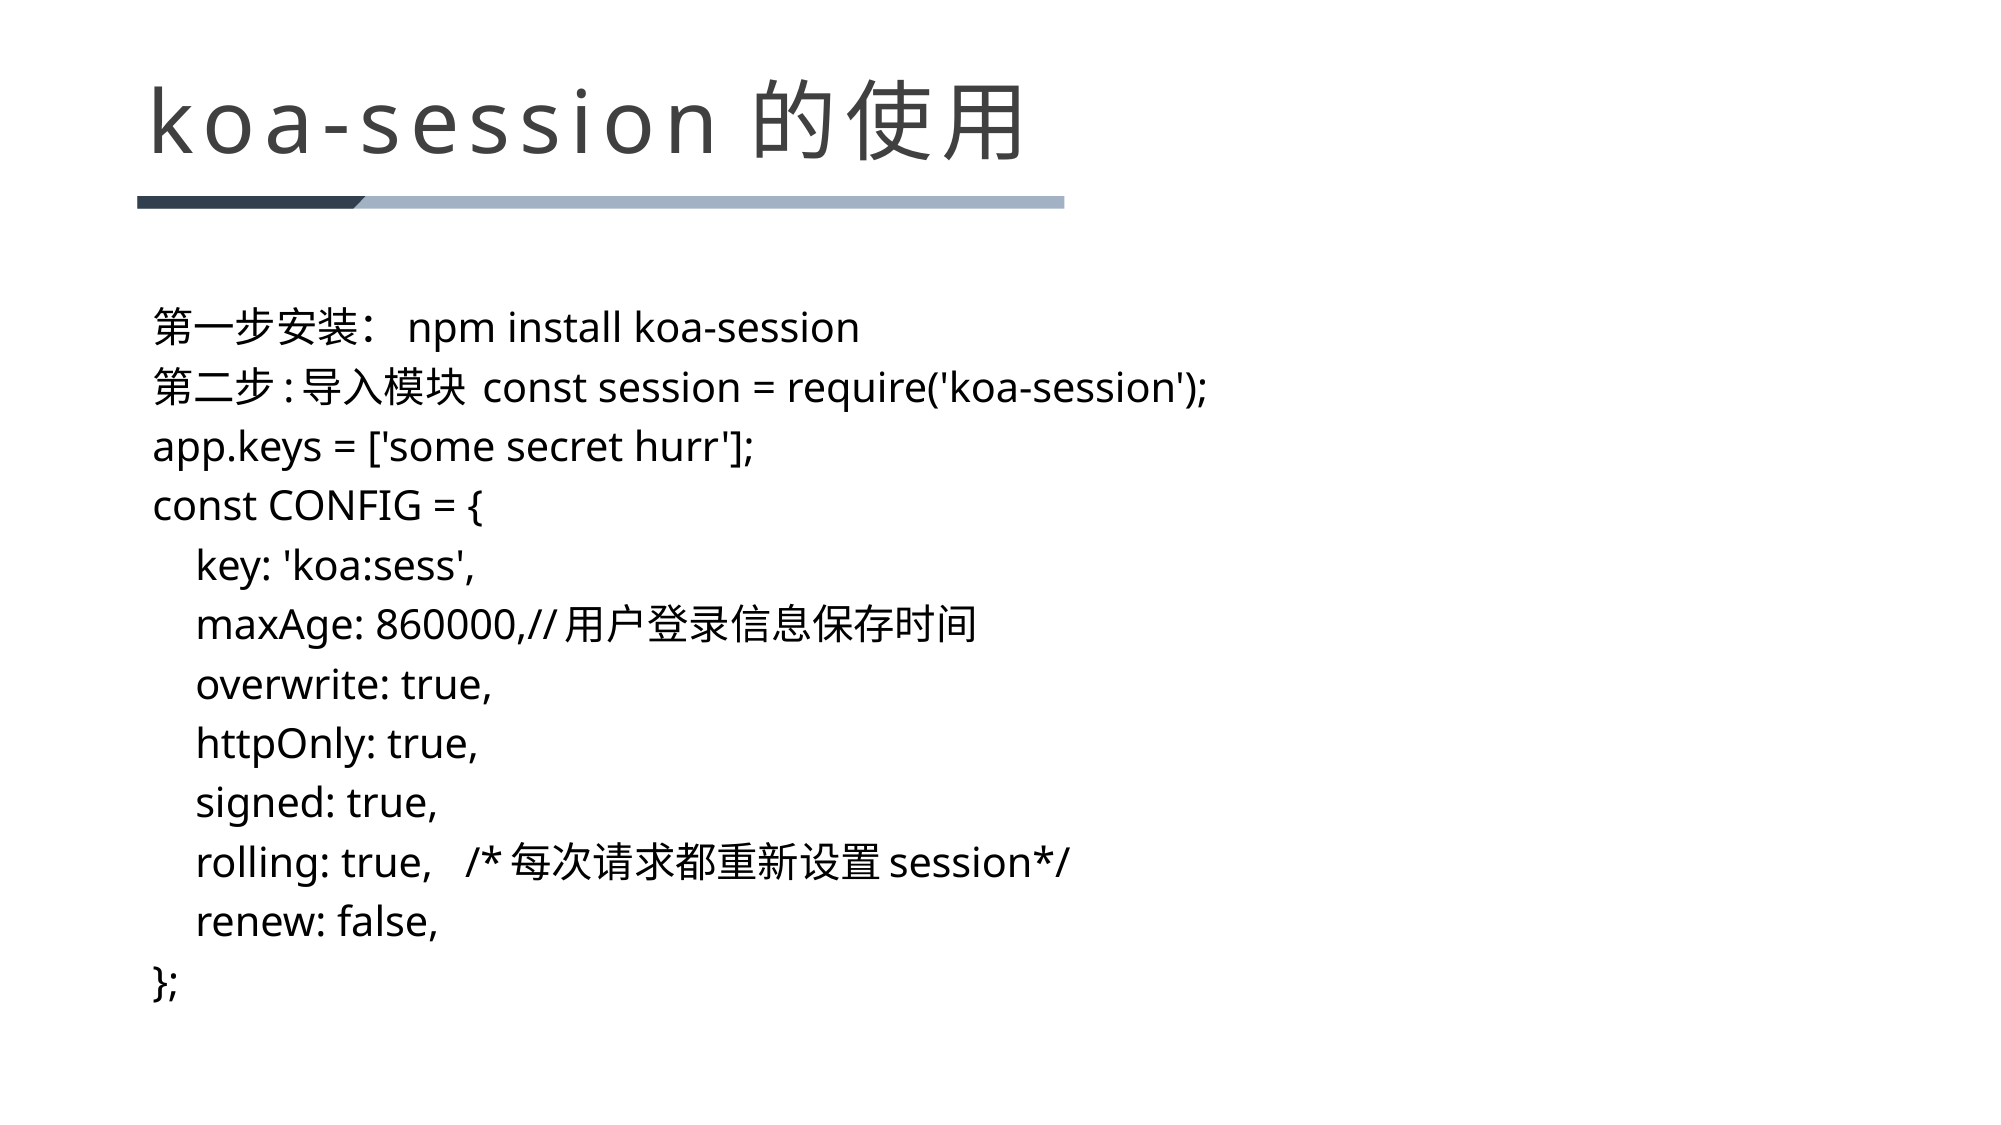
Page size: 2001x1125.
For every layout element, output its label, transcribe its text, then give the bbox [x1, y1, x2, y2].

text_box koa-session的使用 [135, 59, 1042, 177]
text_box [137, 196, 1065, 209]
list 第一步安装：npm install koa-session 第二步:导入模块 const session = require('koa-session'); app.keys = ['some secret hurr']; const CONFIG = { key: 'koa:sess', maxAge: 860000,//用户登录信息保存时间 overwrite: true, httpOnly: true, signed: true, rolling: true, /*每次请求都重新设置session*/ renew: false, }; [137, 299, 1813, 1014]
